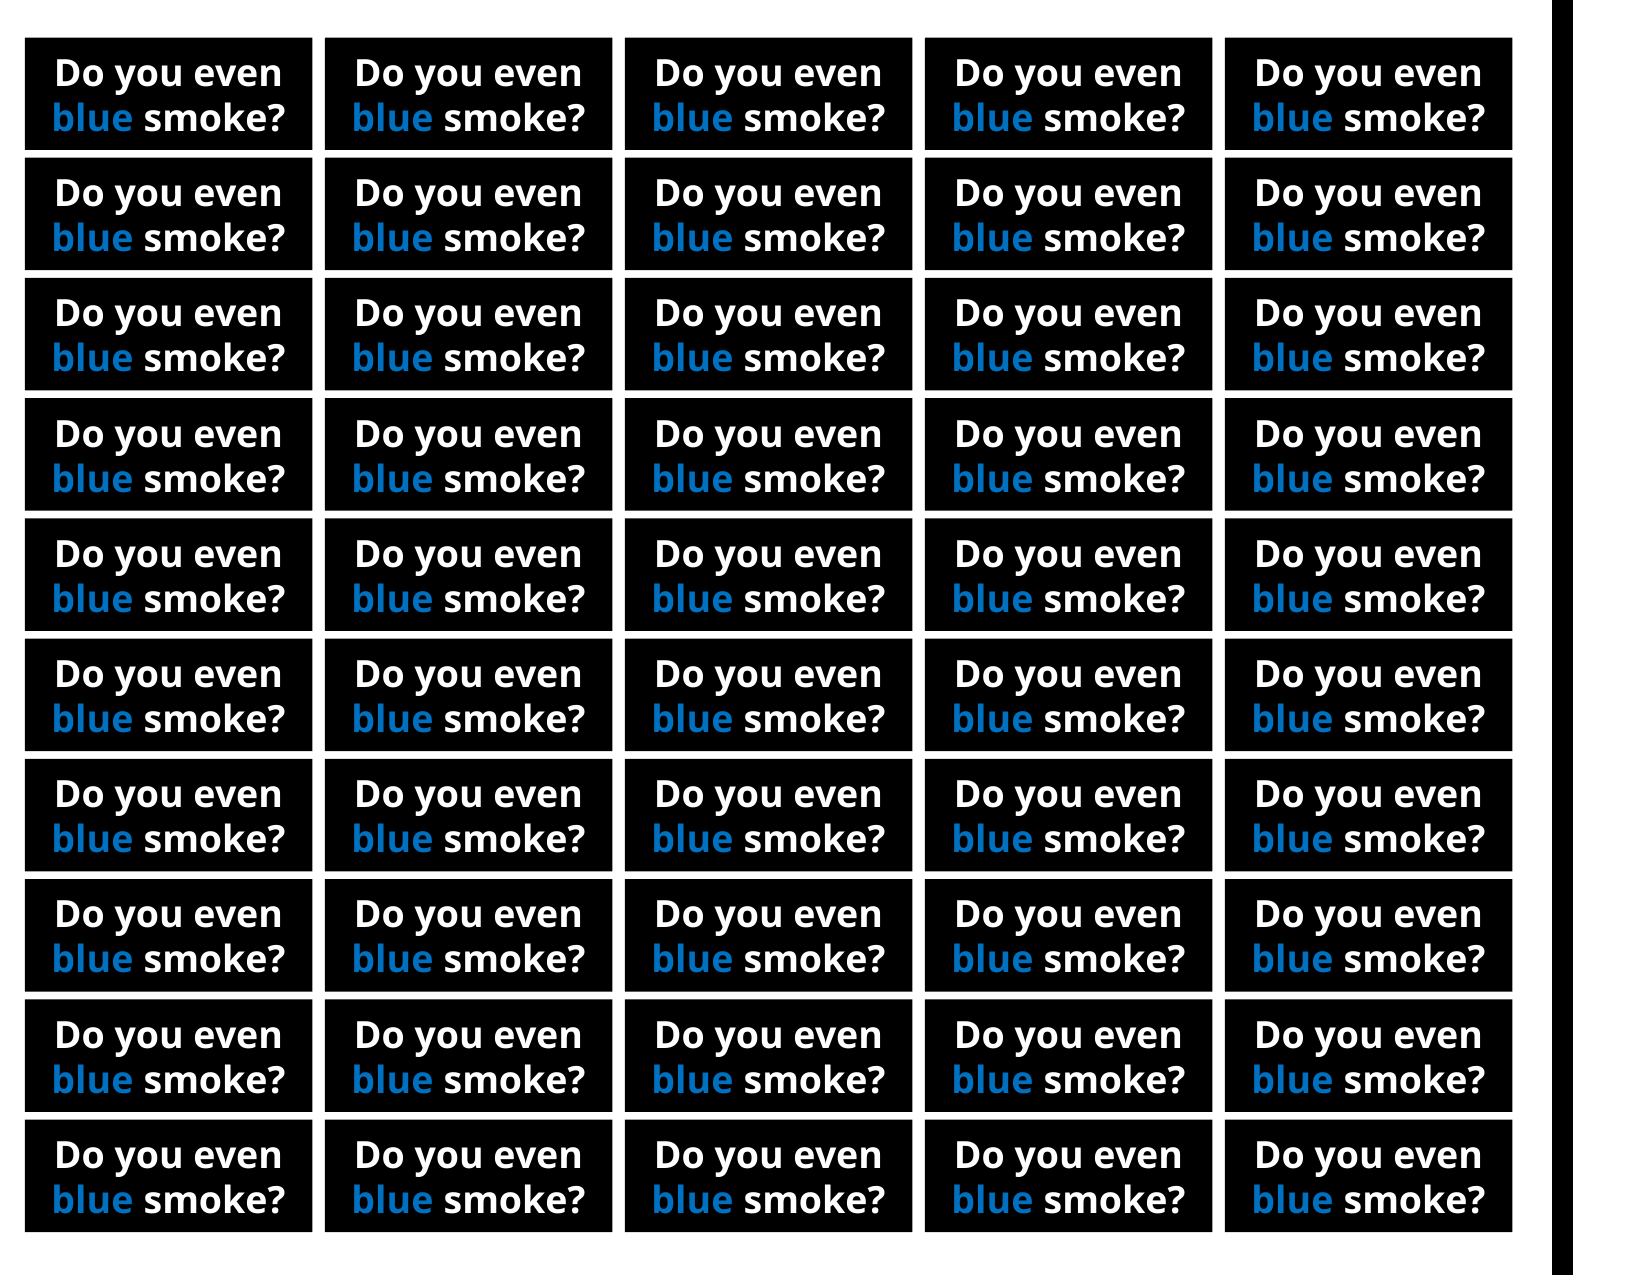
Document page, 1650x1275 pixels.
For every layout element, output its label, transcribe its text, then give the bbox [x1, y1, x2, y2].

text_box Do you even blue smoke? [323, 516, 614, 633]
text_box Do you even blue smoke? [623, 516, 914, 633]
text_box Do you even blue smoke? [323, 637, 614, 753]
text_box Do you even blue smoke? [1223, 877, 1514, 994]
text_box Do you even blue smoke? [923, 1118, 1214, 1234]
text_box Do you even blue smoke? [923, 757, 1214, 874]
text_box Do you even blue smoke? [23, 156, 314, 272]
text_box Do you even blue smoke? [623, 156, 914, 272]
text_box Do you even blue smoke? [323, 276, 614, 393]
text_box Do you even blue smoke? [323, 396, 614, 513]
text_box Do you even blue smoke? [623, 997, 914, 1114]
text_box Do you even blue smoke? [1223, 997, 1514, 1114]
text_box Do you even blue smoke? [623, 637, 914, 753]
text_box Do you even blue smoke? [923, 877, 1214, 994]
text_box Do you even blue smoke? [923, 516, 1214, 633]
text_box Do you even blue smoke? [323, 877, 614, 994]
text_box Do you even blue smoke? [923, 997, 1214, 1114]
text_box Do you even blue smoke? [623, 1118, 914, 1234]
text_box Do you even blue smoke? [323, 757, 614, 874]
text_box Do you even blue smoke? [323, 997, 614, 1114]
text_box Do you even blue smoke? [323, 156, 614, 272]
text_box Do you even blue smoke? [1223, 637, 1514, 753]
text_box Do you even blue smoke? [923, 637, 1214, 753]
text_box Do you even blue smoke? [623, 35, 914, 152]
text_box Do you even blue smoke? [1223, 757, 1514, 874]
text_box Do you even blue smoke? [923, 156, 1214, 272]
text_box Do you even blue smoke? [1223, 516, 1514, 633]
text_box Do you even blue smoke? [623, 877, 914, 994]
text_box Do you even blue smoke? [623, 276, 914, 393]
text_box Do you even blue smoke? [1223, 35, 1514, 152]
text_box Do you even blue smoke? [323, 1118, 614, 1234]
text_box Do you even blue smoke? [1223, 156, 1514, 272]
text_box Do you even blue smoke? [923, 276, 1214, 393]
text_box Do you even blue smoke? [1223, 276, 1514, 393]
text_box Do you even blue smoke? [923, 396, 1214, 513]
text_box Do you even blue smoke? [23, 516, 314, 633]
text_box Do you even blue smoke? [23, 396, 314, 513]
text_box Do you even blue smoke? [323, 35, 614, 152]
text_box Do you even blue smoke? [623, 757, 914, 874]
text_box Do you even blue smoke? [23, 757, 314, 874]
text_box Do you even blue smoke? [23, 35, 314, 152]
text_box Do you even blue smoke? [23, 877, 314, 994]
text_box Do you even blue smoke? [623, 396, 914, 513]
text_box Do you even blue smoke? [23, 637, 314, 753]
text_box Do you even blue smoke? [1223, 396, 1514, 513]
text_box Do you even blue smoke? [1223, 1118, 1514, 1234]
text_box Do you even blue smoke? [23, 276, 314, 393]
text_box Do you even blue smoke? [923, 35, 1214, 152]
text_box Do you even blue smoke? [23, 1118, 314, 1234]
text_box Do you even blue smoke? [23, 997, 314, 1114]
